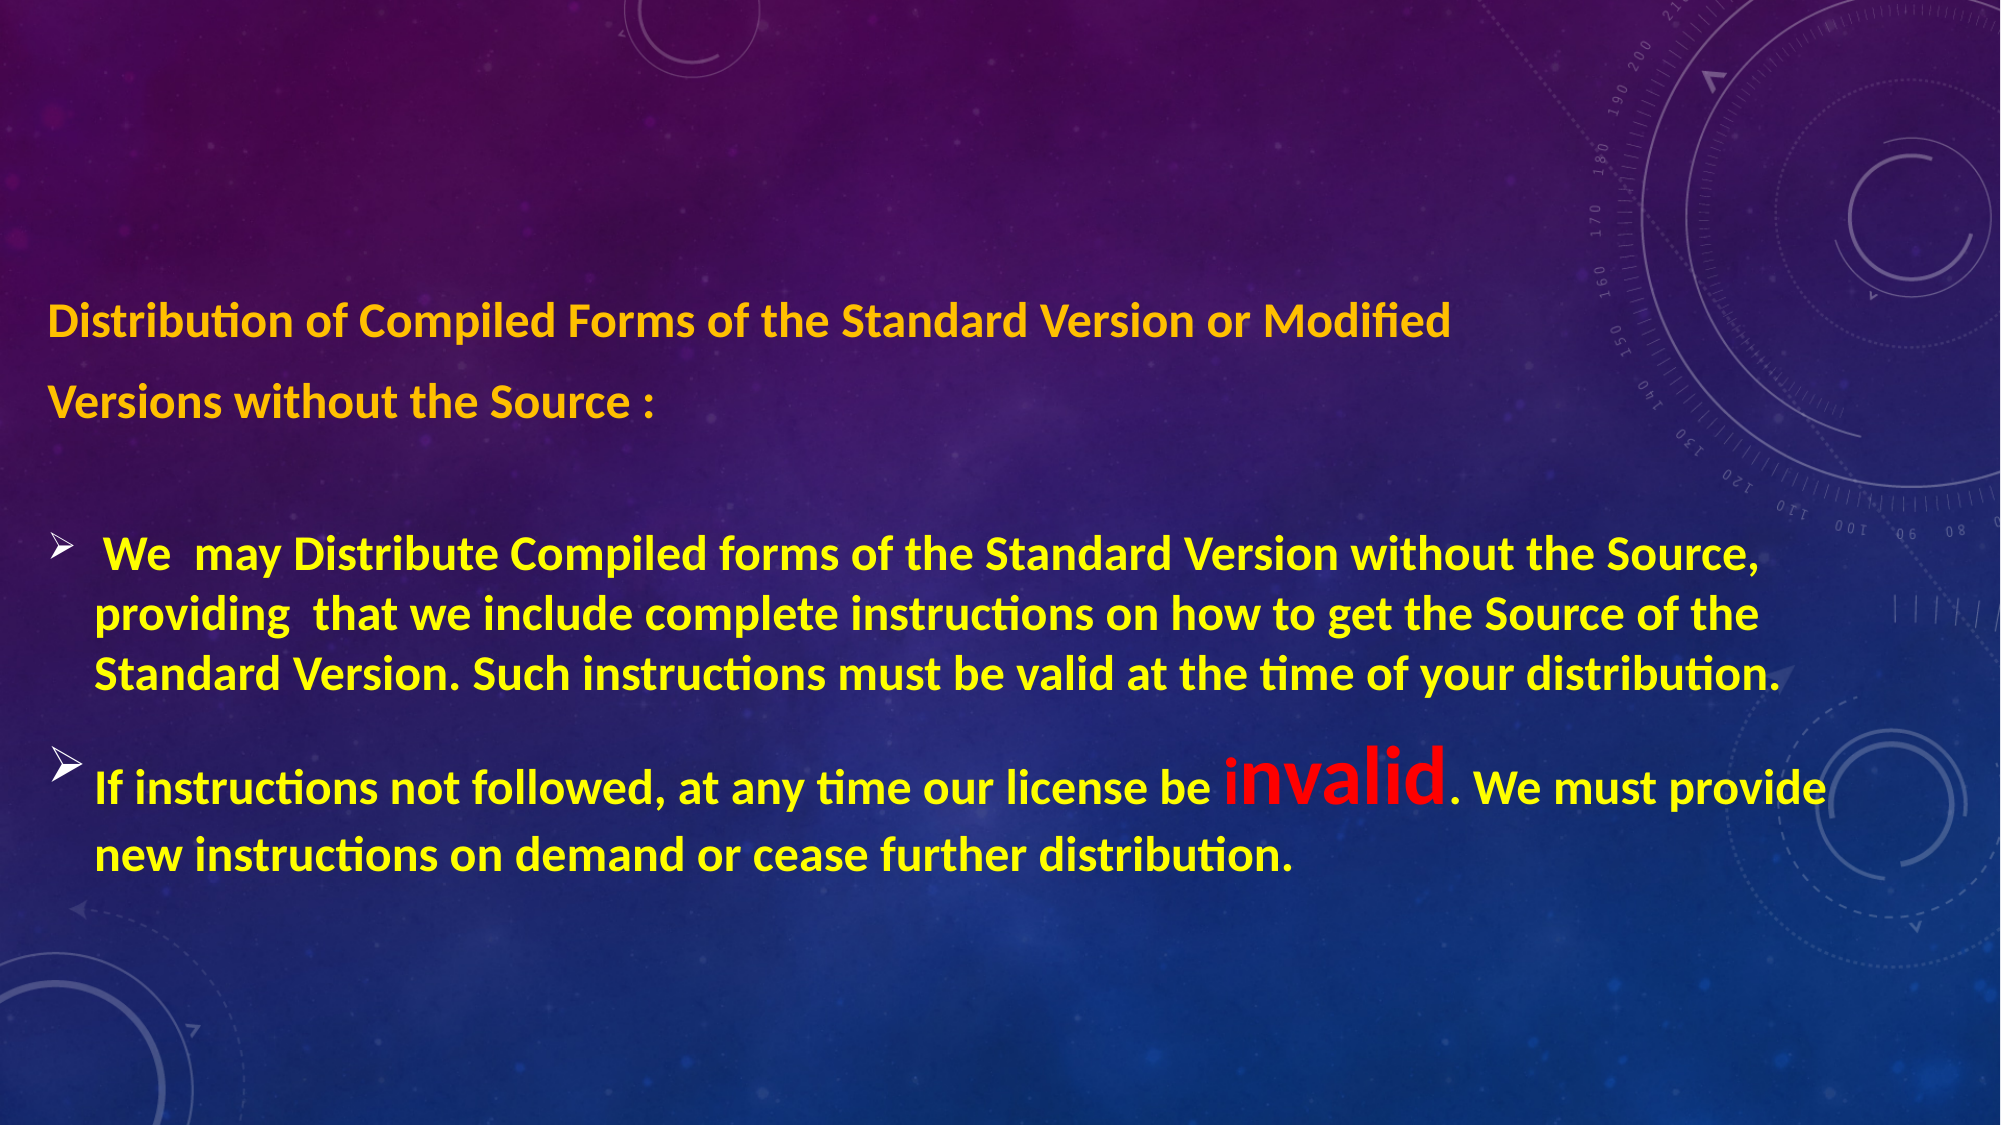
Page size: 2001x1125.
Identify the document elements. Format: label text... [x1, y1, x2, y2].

picture [0, 0, 2001, 1125]
list Distribution of Compiled Forms of the Standard Version or Modified Versions without the Source : We may Distribute Compiled forms of the Standard Version without the Source, providing that we include complete instructions on how to get the Source of the Standard Version. Such instructions must be valid at the time of your distribution. If instructions not followed, at any time our license be invalid. We must provide new instructions on demand or cease further distribution. [32, 111, 1870, 1058]
